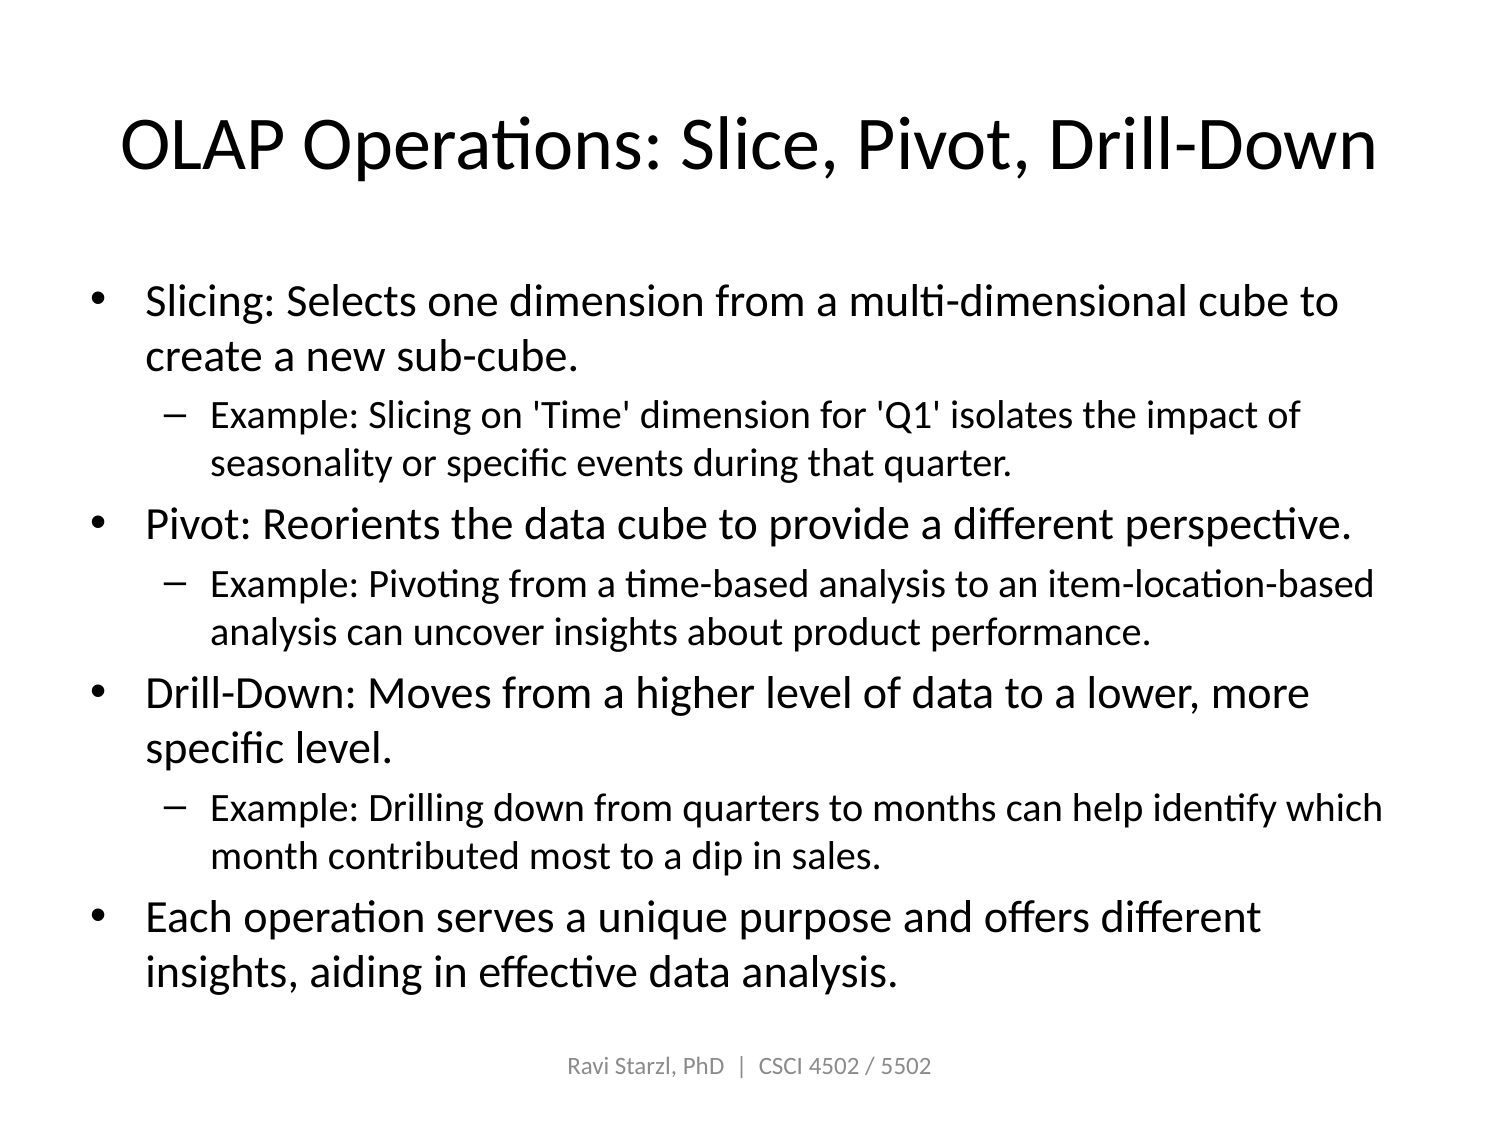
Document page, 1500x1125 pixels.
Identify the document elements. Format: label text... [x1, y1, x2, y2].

footer Ravi Starzl, PhD | CSCI 4502 / 5502 [412, 1034, 1088, 1095]
title OLAP Operations: Slice, Pivot, Drill-Down [75, 45, 1425, 233]
list Slicing: Selects one dimension from a multi-dimensional cube to create a new sub-cube. Example: Slicing on 'Time' dimension for 'Q1' isolates the impact of seasonality or specific events during that quarter. Pivot: Reorients the data cube to provide a different perspective. Example: Pivoting from a time-based analysis to an item-location-based analysis can uncover insights about product performance. Drill-Down: Moves from a higher level of data to a lower, more specific level. Example: Drilling down from quarters to months can help identify which month contributed most to a dip in sales. Each operation serves a unique purpose and offers different insights, aiding in effective data analysis. [75, 262, 1425, 1005]
